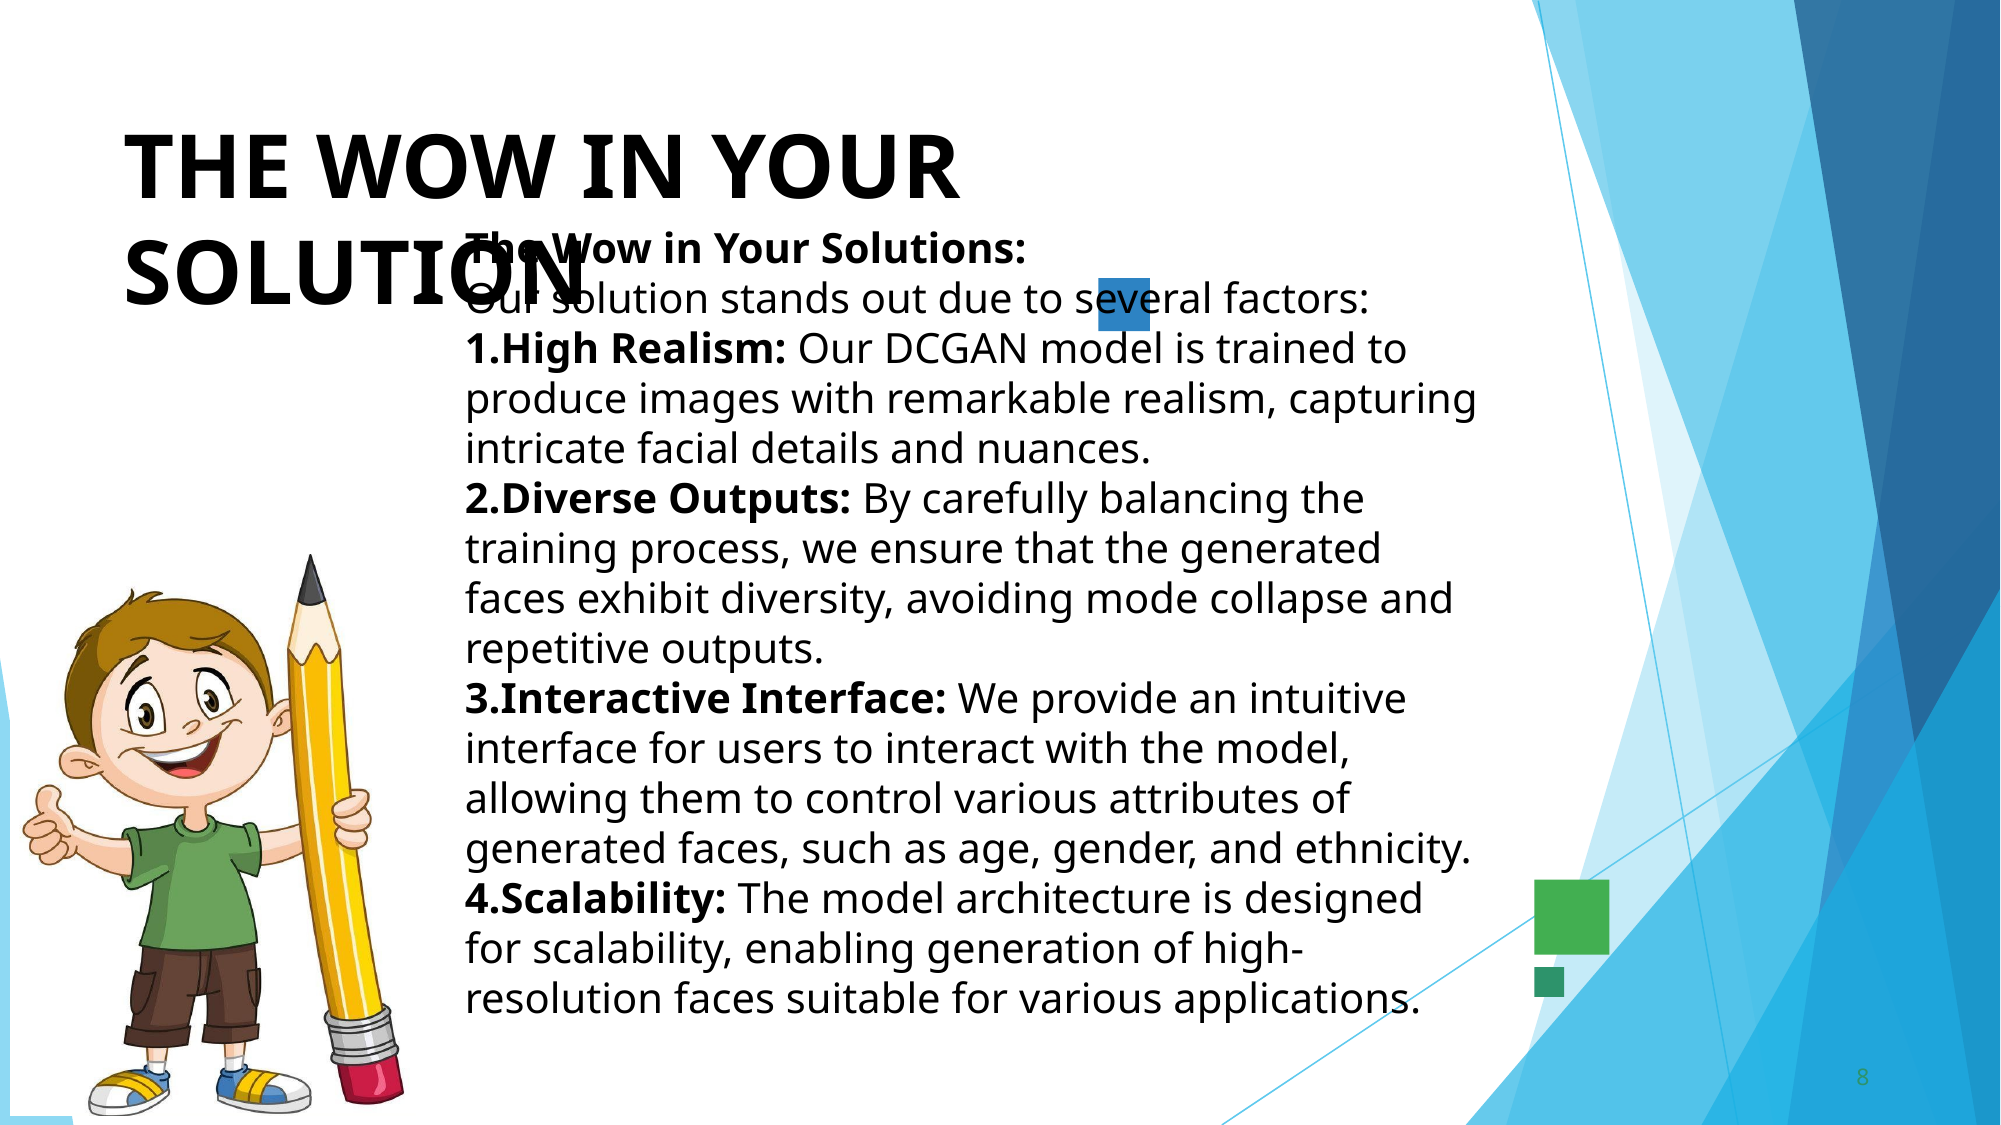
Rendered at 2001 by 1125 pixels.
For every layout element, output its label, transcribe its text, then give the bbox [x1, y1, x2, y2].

text_box [1534, 879, 1610, 955]
text_box [1534, 967, 1565, 997]
text_box 8 [1849, 1061, 1888, 1095]
text_box The Wow in Your Solutions: Our solution stands out due to several factors: High Realism: Our DCGAN model is trained to produce images with remarkable realism, capturing intricate facial details and nuances. Diverse Outputs: By carefully balancing the training process, we ensure that the generated faces exhibit diversity, avoiding mode collapse and repetitive outputs. Interactive Interface: We provide an intuitive interface for users to interact with the model, allowing them to control various attributes of generated faces, such as age, gender, and ethnicity. Scalability: The model architecture is designed for scalability, enabling generation of high-resolution faces suitable for various applications. [449, 214, 1500, 1030]
title THE WOW IN YOUR SOLUTION [121, 107, 1359, 323]
picture [10, 554, 416, 1116]
